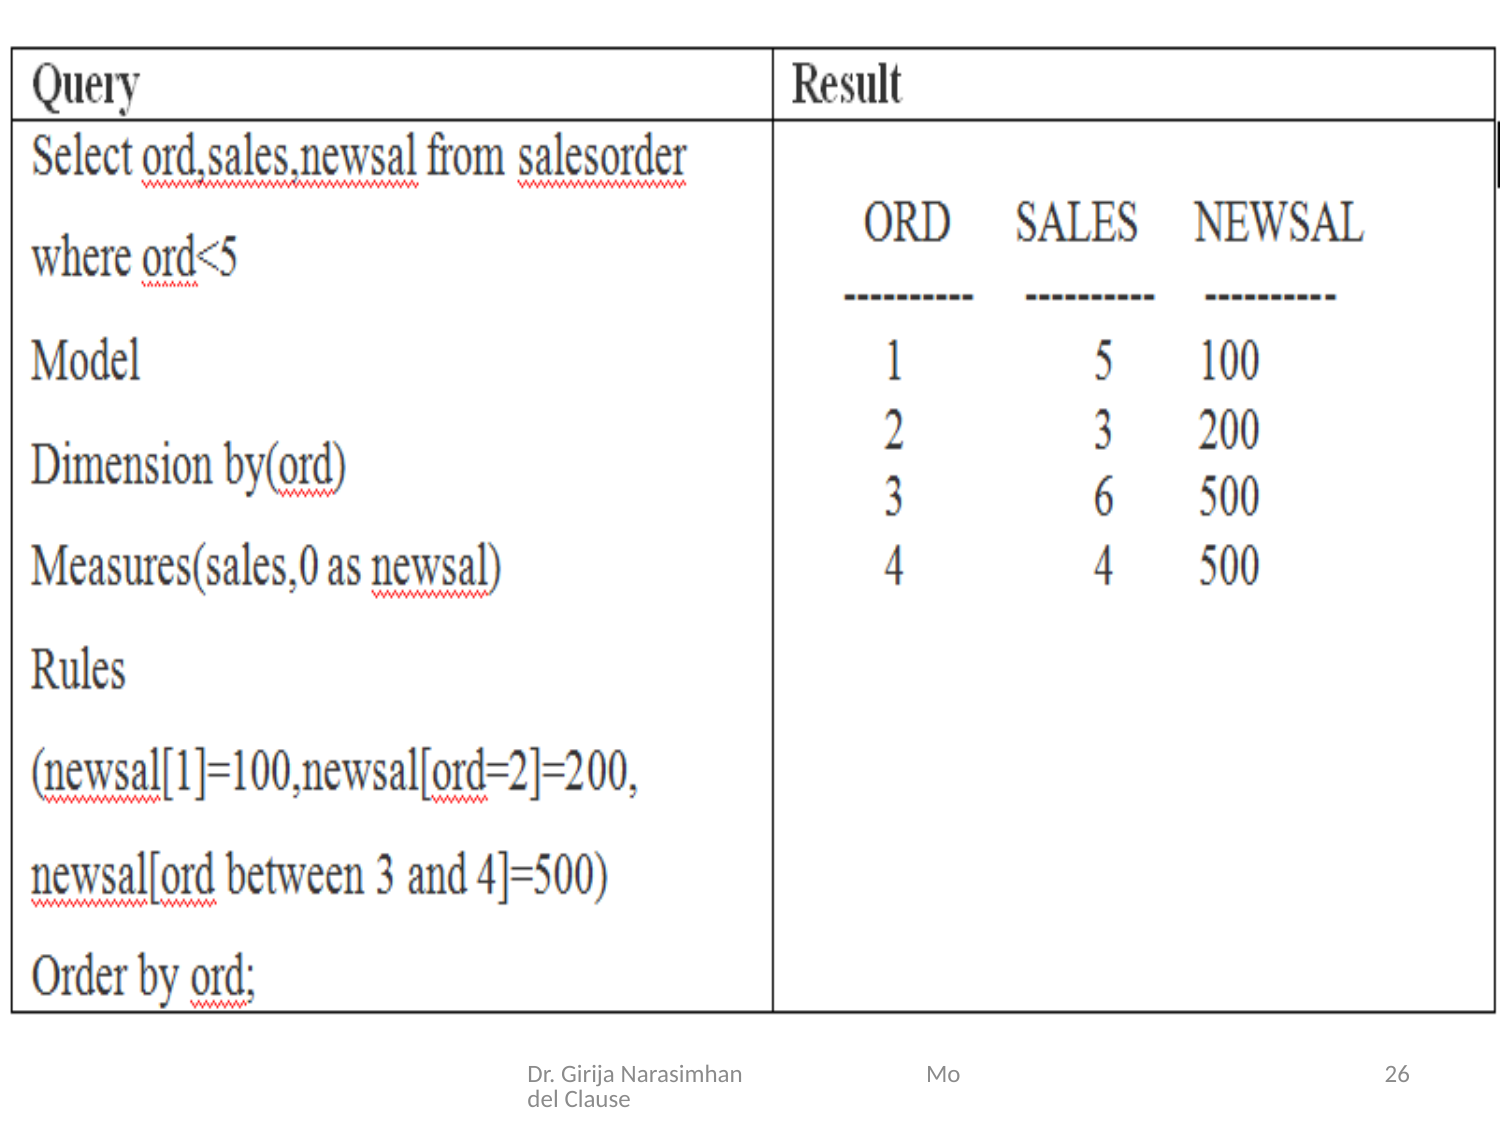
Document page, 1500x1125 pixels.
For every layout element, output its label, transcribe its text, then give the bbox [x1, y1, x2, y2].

footer Dr. Girija Narasimhan Model Clause [512, 1042, 988, 1103]
slide_number 26 [1074, 1042, 1425, 1103]
picture [0, 37, 1500, 1026]
